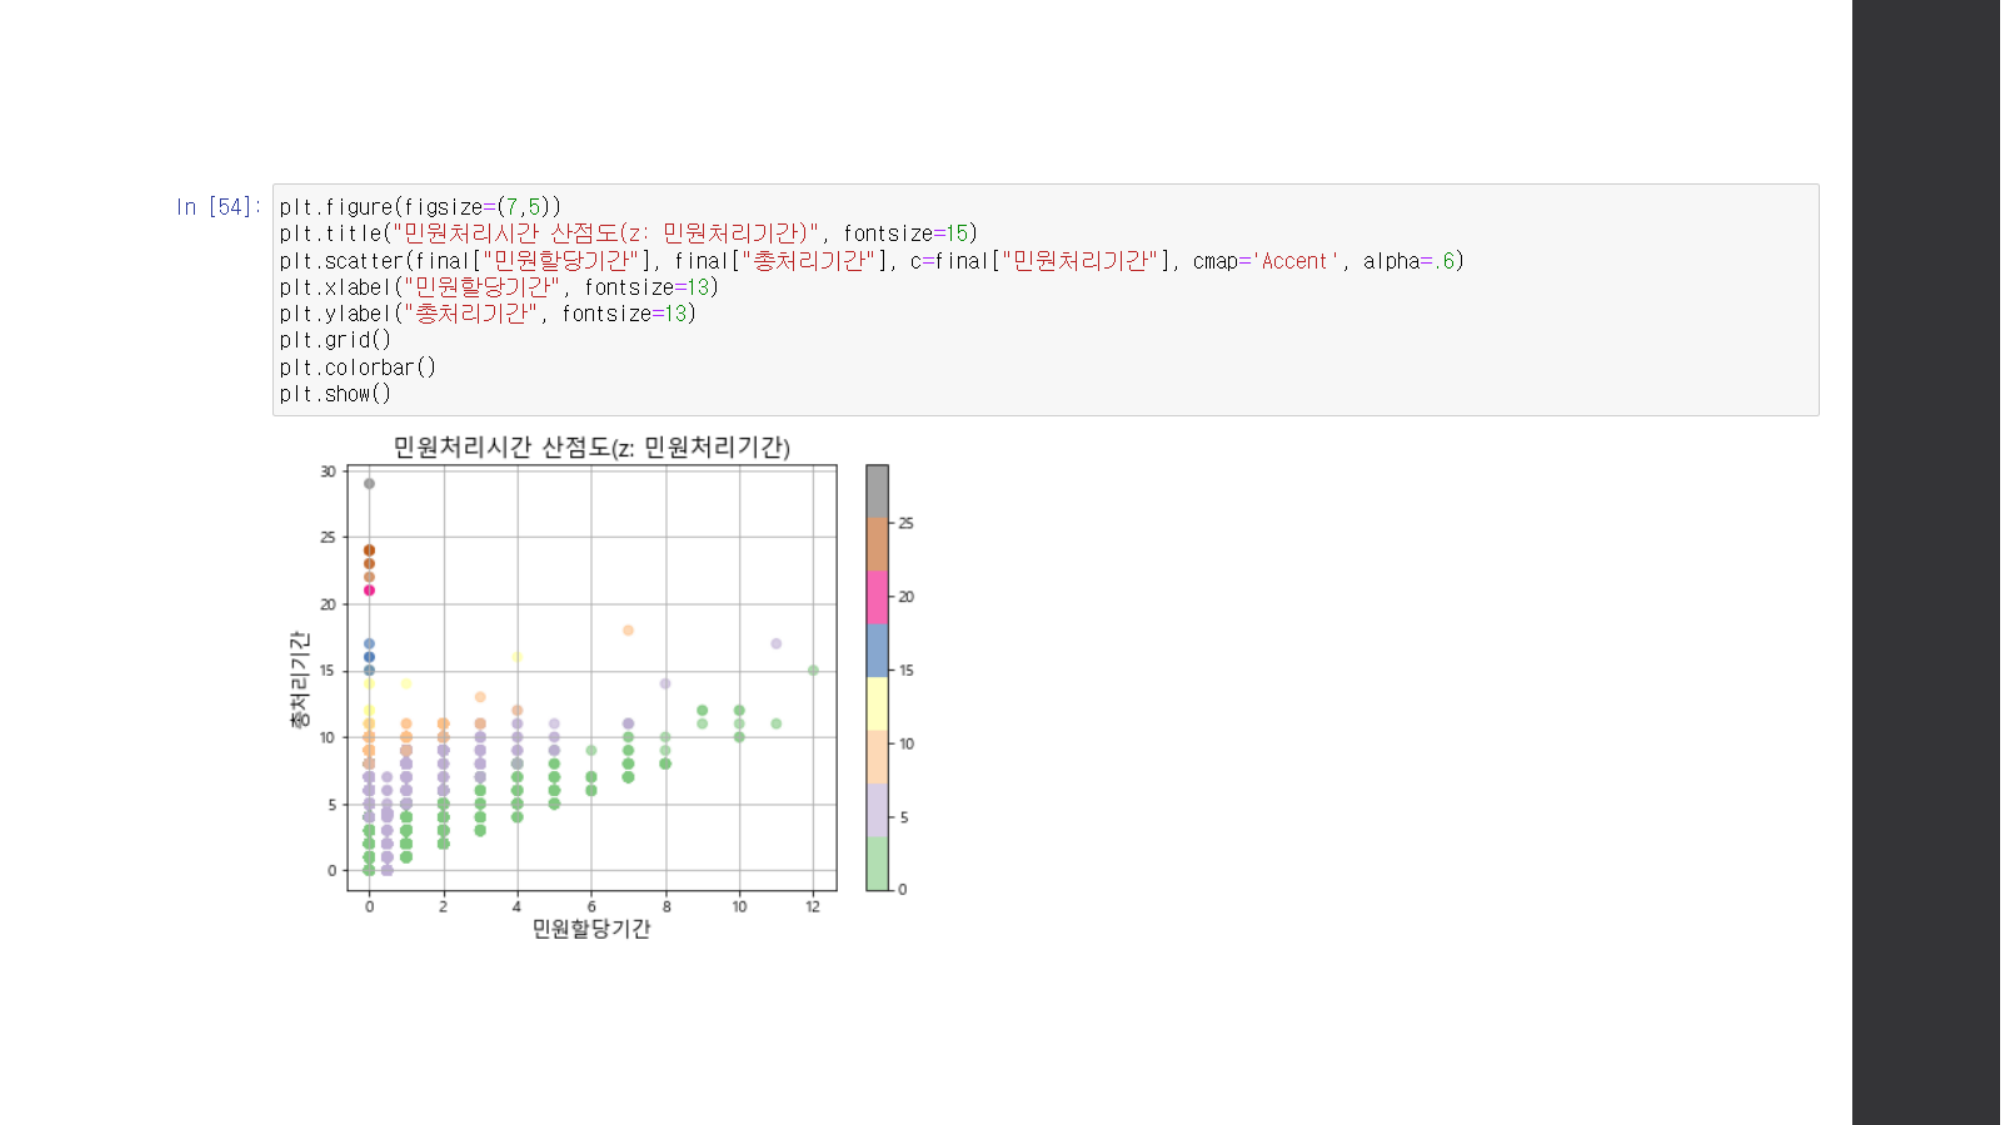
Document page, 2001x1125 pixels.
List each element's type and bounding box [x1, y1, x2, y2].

picture [175, 181, 1825, 944]
